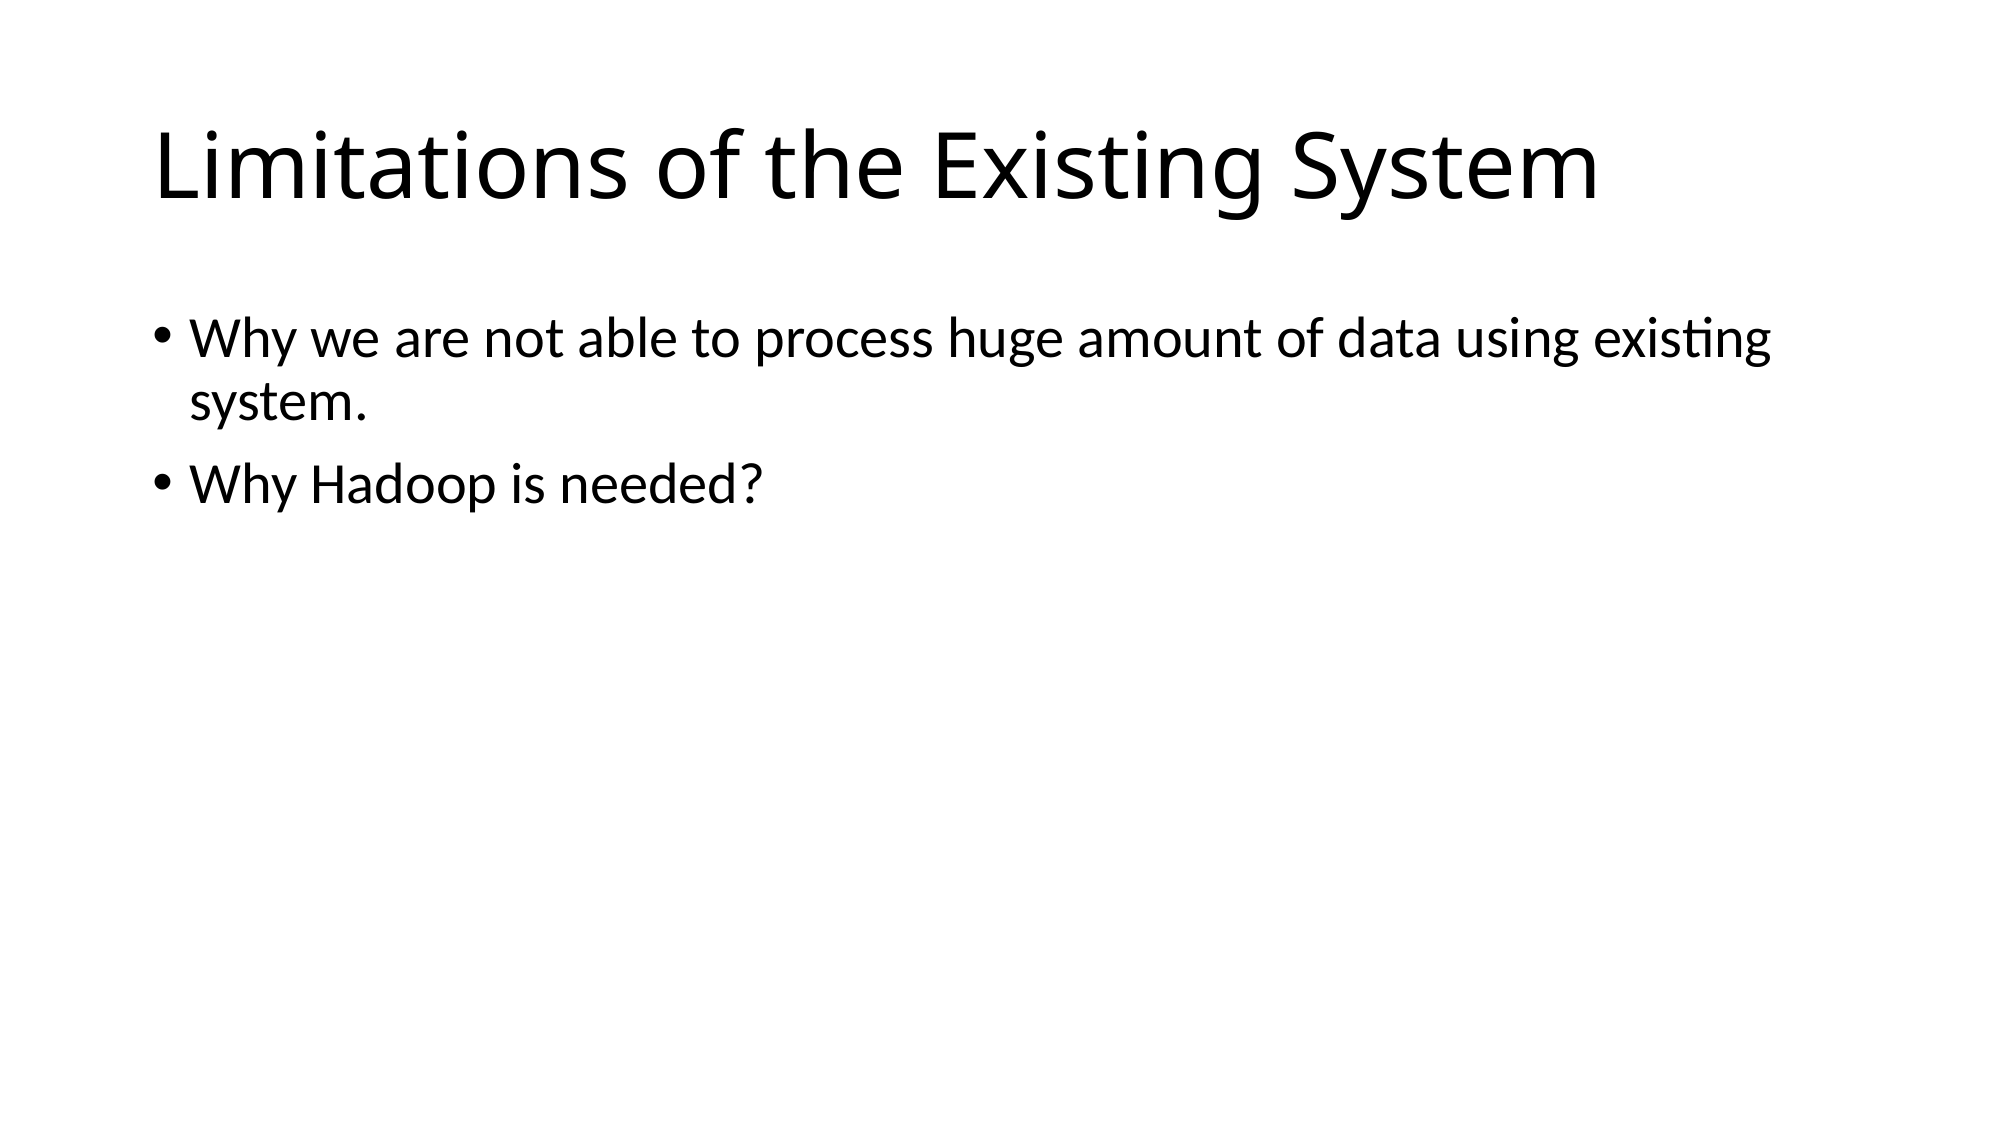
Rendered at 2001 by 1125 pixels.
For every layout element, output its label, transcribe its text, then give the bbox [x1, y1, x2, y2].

title Limitations of the Existing System [137, 59, 1863, 278]
list Why we are not able to process huge amount of data using existing system. Why Hadoop is needed? [137, 299, 1863, 1014]
